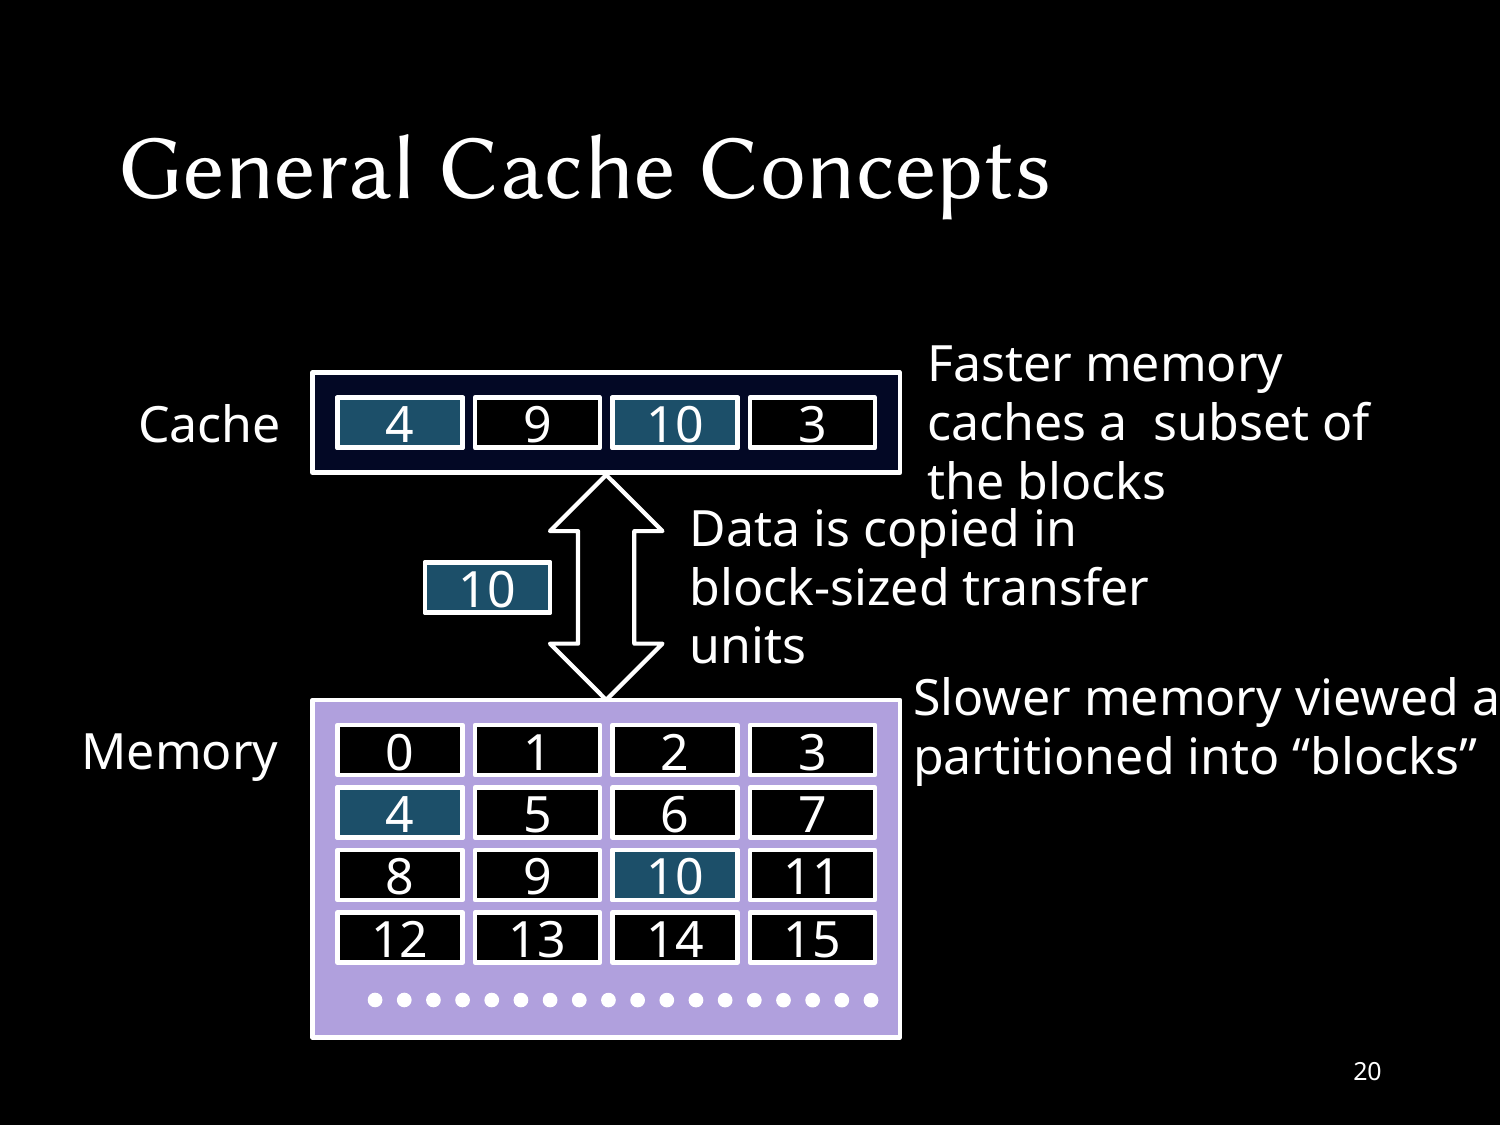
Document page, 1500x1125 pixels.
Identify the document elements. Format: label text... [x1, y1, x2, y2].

title General Cache Concepts [103, 59, 1397, 278]
text_box 13 [474, 912, 600, 963]
text_box Data is copied in block-sized transfer units [674, 491, 1252, 684]
text_box 3 [750, 725, 875, 775]
text_box 9 [474, 849, 600, 900]
text_box 15 [750, 912, 875, 963]
text_box 3 [750, 397, 875, 448]
text_box 4 [337, 787, 463, 838]
text_box [312, 372, 900, 473]
text_box 11 [750, 849, 875, 900]
text_box 1 [474, 725, 600, 775]
text_box 6 [612, 787, 738, 838]
text_box 9 [474, 397, 600, 448]
text_box 10 [425, 562, 550, 613]
text_box [549, 474, 663, 699]
text_box 10 [612, 849, 738, 900]
text_box 8 [337, 849, 463, 900]
text_box Cache [123, 385, 296, 460]
text_box 5 [474, 787, 600, 838]
text_box 2 [612, 725, 738, 775]
text_box [312, 699, 900, 1038]
text_box Memory [66, 712, 294, 788]
text_box Slower memory viewed as partitioned into “blocks” [898, 661, 1500, 794]
text_box 7 [750, 787, 875, 838]
text_box 14 [612, 912, 738, 963]
text_box 0 [337, 725, 463, 775]
slide_number 20 [1059, 1042, 1397, 1103]
text_box Faster memory caches a subset of the blocks [912, 326, 1461, 519]
text_box 10 [612, 397, 738, 448]
text_box 4 [337, 397, 463, 448]
text_box 12 [337, 912, 463, 963]
